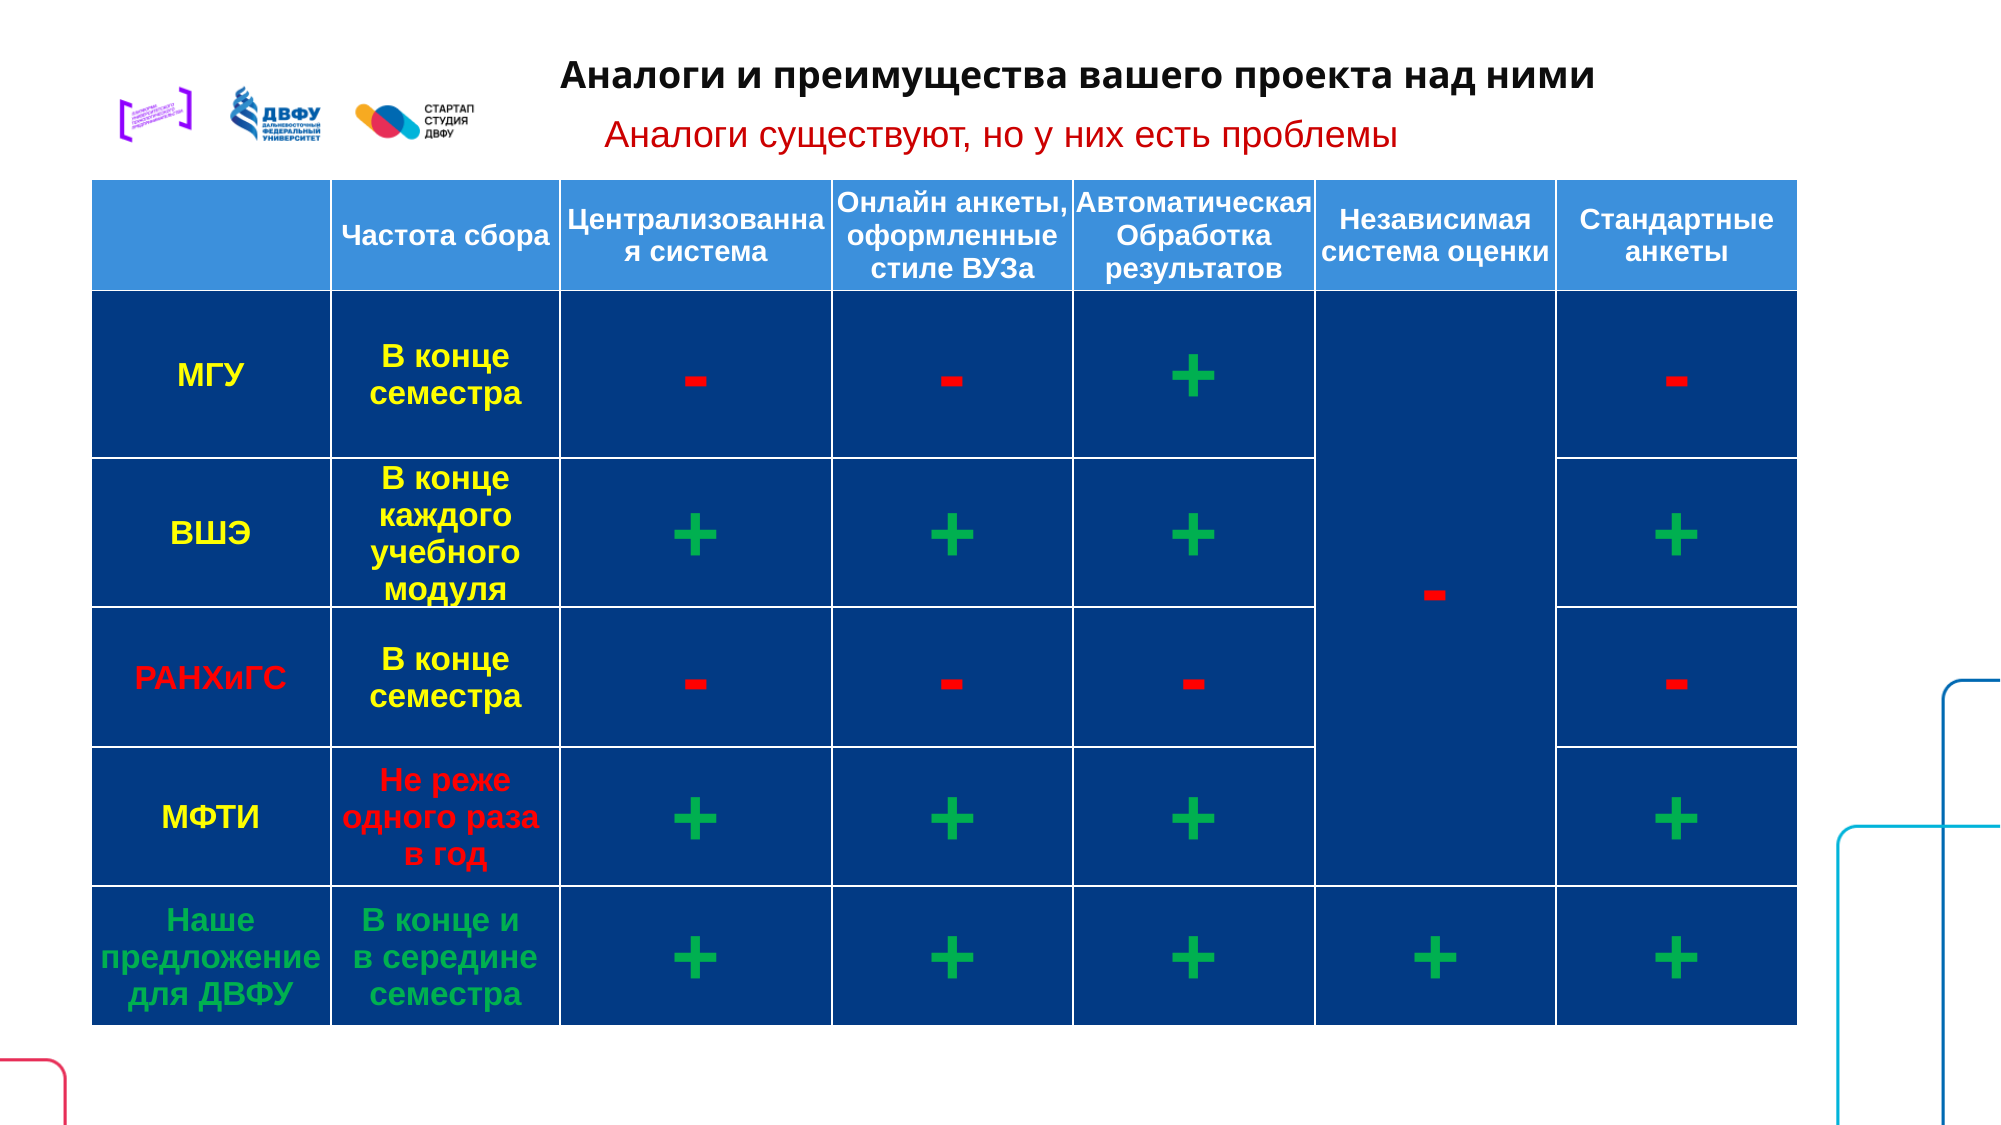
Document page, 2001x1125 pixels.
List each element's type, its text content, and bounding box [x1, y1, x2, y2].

table_cell - [833, 608, 1072, 746]
table_cell РАНХиГС [92, 608, 330, 746]
text_box Аналоги существуют, но у них есть проблемы [589, 102, 1590, 163]
table_cell + [1074, 748, 1314, 885]
table_header Независимая система оценки [1316, 180, 1555, 290]
table_cell + [1074, 291, 1314, 457]
table_cell + [1557, 748, 1797, 885]
table_cell В конце каждого учебного модуля [332, 459, 559, 606]
table_header [92, 180, 330, 290]
table_cell + [561, 748, 831, 885]
table_cell - [1316, 291, 1555, 885]
table_cell + [1557, 459, 1797, 606]
table_cell - [833, 291, 1072, 457]
table_cell МГУ [92, 291, 330, 457]
table_cell + [1557, 887, 1797, 1025]
table_cell + [561, 459, 831, 606]
table_cell - [561, 291, 831, 457]
table_cell + [833, 459, 1072, 606]
table_cell + [833, 887, 1072, 1025]
table_header Автоматическая Обработка результатов [1074, 180, 1314, 290]
table_cell Не реже одного раза в год [332, 748, 559, 885]
table_cell + [1316, 887, 1555, 1025]
table_cell + [561, 887, 831, 1025]
table_cell В конце семестра [332, 608, 559, 746]
table_cell - [561, 608, 831, 746]
table_cell + [833, 748, 1072, 885]
table_header Стандартные анкеты [1557, 180, 1797, 290]
table_header Централизованная система [561, 180, 831, 290]
table_cell В конце и в середине семестра [332, 887, 559, 1025]
table_cell МФТИ [92, 748, 330, 885]
table_header Частота сбора [332, 180, 559, 290]
picture [0, 0, 2001, 1125]
table_cell - [1074, 608, 1314, 746]
table_header Онлайн анкеты, оформленные стиле ВУЗа [833, 180, 1072, 290]
table_cell ВШЭ [92, 459, 330, 606]
table_cell + [1074, 887, 1314, 1025]
table_cell - [1557, 291, 1797, 457]
table_cell - [1557, 608, 1797, 746]
table_cell В конце семестра [332, 291, 559, 457]
text_box Аналоги и преимущества вашего проекта над ними [545, 43, 1697, 104]
table_cell Наше предложение для ДВФУ [92, 887, 330, 1025]
table_cell + [1074, 459, 1314, 606]
